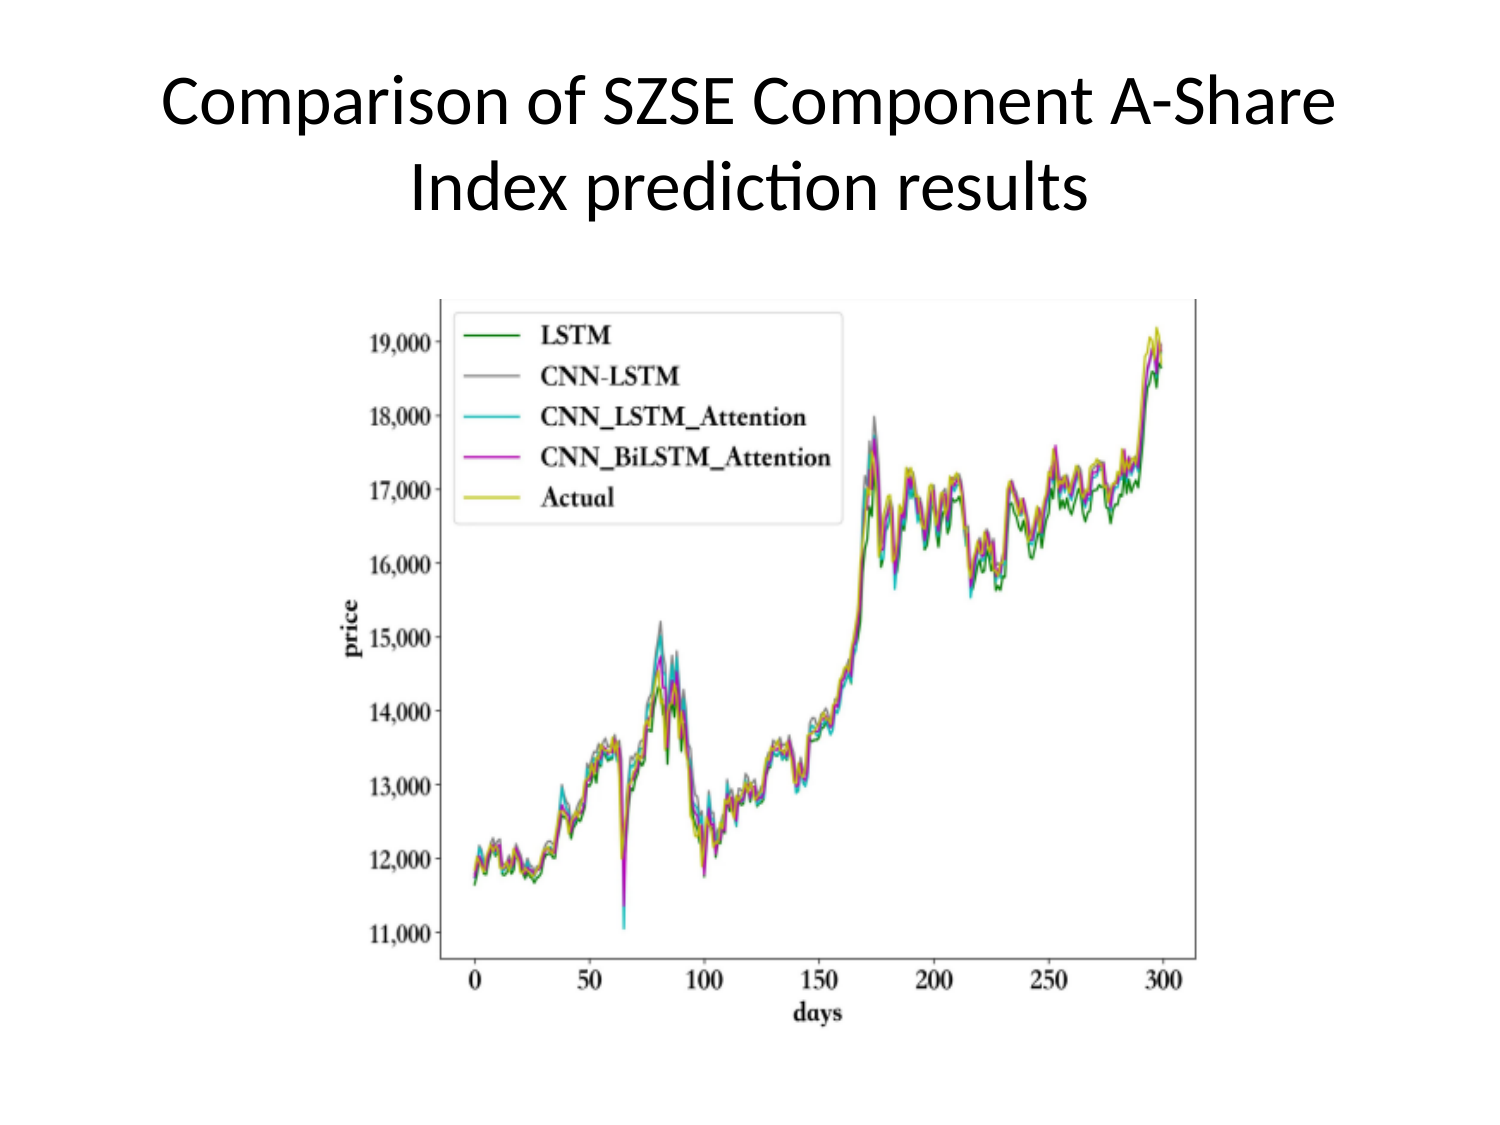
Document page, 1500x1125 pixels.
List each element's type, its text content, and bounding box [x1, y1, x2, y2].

picture [287, 299, 1288, 1038]
title Comparison of SZSE Component A-Share Index prediction results [75, 45, 1425, 233]
